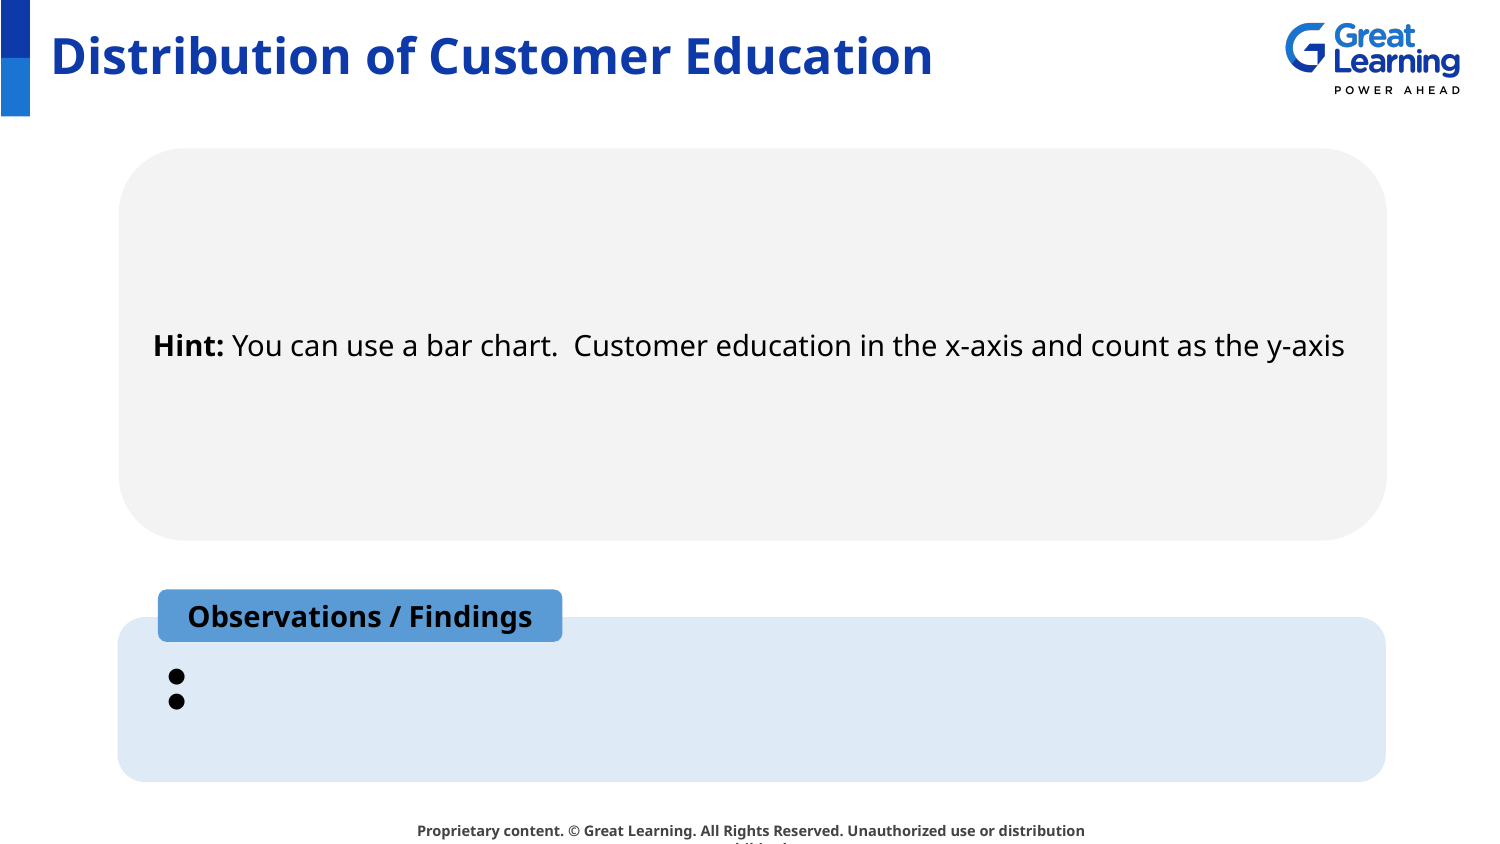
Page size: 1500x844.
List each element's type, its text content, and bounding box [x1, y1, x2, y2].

text_box Distribution of Customer Education [35, 17, 1191, 100]
text_box Hint: You can use a bar chart. Customer education in the x-axis and count as the y-axis [118, 148, 1387, 541]
text_box Observations / Findings [157, 589, 563, 642]
picture [1258, 11, 1487, 106]
text_box [117, 617, 1386, 783]
